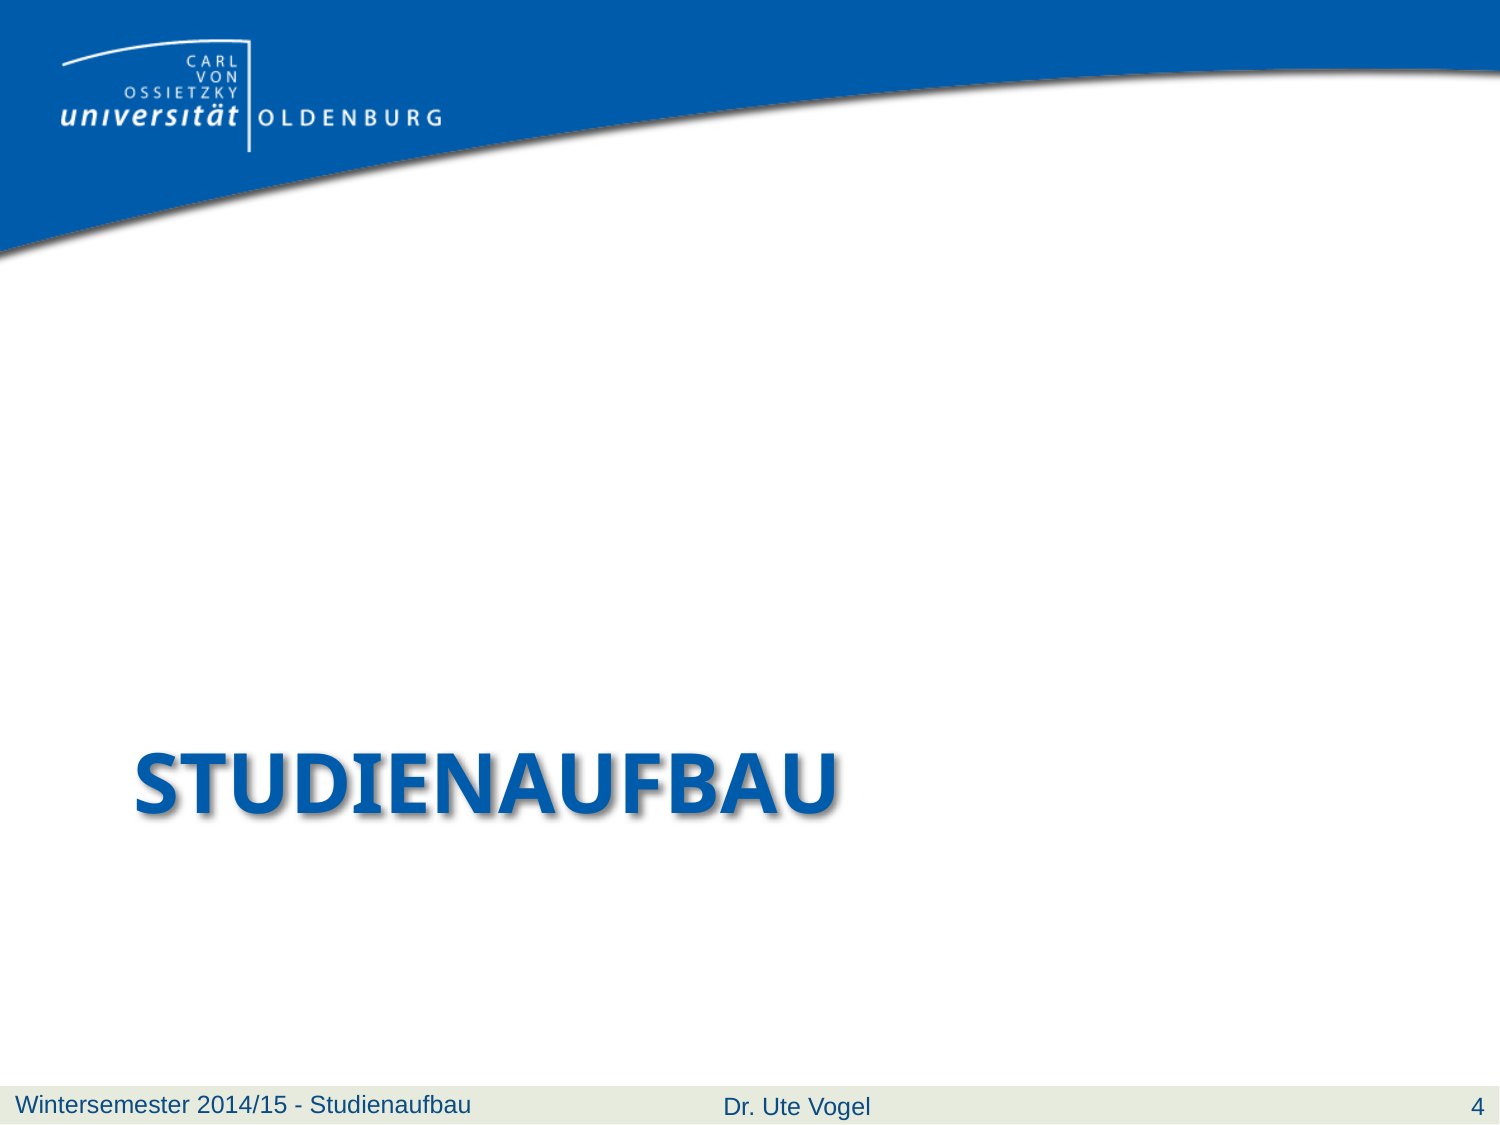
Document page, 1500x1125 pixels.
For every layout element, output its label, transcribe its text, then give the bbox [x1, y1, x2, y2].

footer Dr. Ute Vogel [230, 1086, 1365, 1125]
title Studienaufbau [118, 722, 1394, 947]
picture [0, 0, 1500, 1012]
slide_number Wintersemester 2014/15 - Studienaufbau [0, 1082, 491, 1125]
slide_number 4 [1382, 1086, 1500, 1125]
